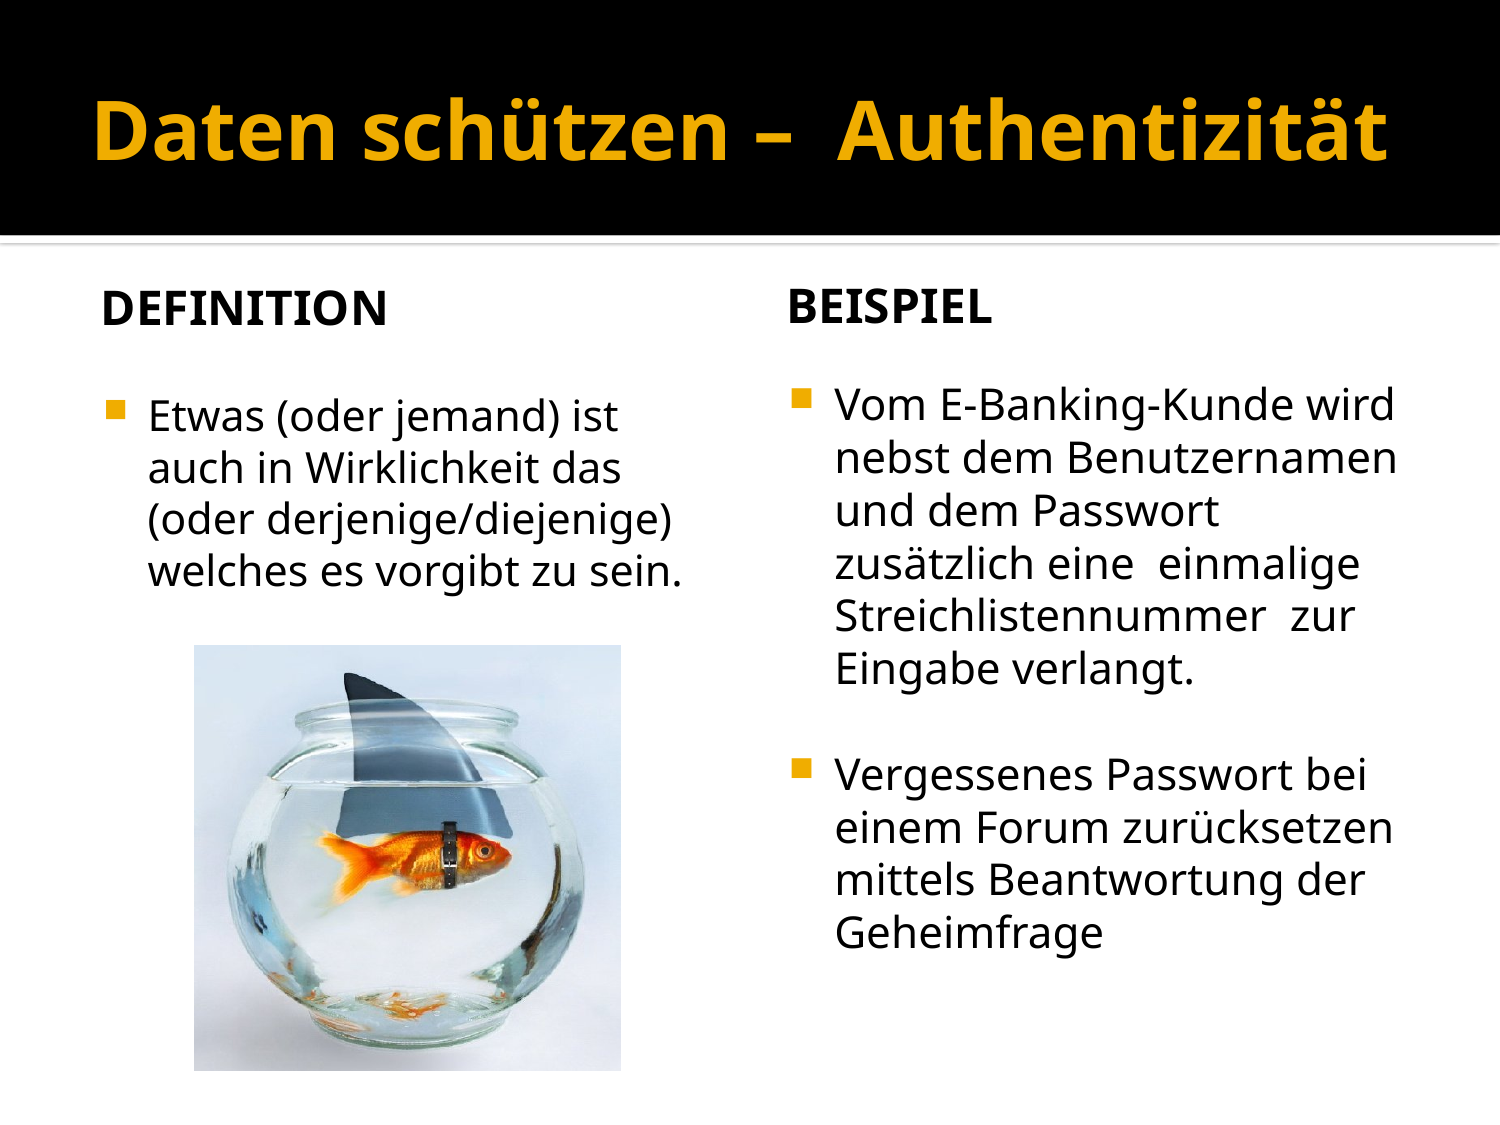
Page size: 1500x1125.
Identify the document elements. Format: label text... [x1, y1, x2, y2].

list Vom E-Banking-Kunde wird nebst dem Benutzernamen und dem Passwort zusätzlich eine einmalige Streichlistennummer zur Eingabe verlangt. Vergessenes Passwort bei einem Forum zurücksetzen mittels Beantwortung der Geheimfrage [761, 361, 1425, 1035]
list Etwas (oder jemand) ist auch in Wirklichkeit das (oder derjenige/diejenige) welches es vorgibt zu sein. [76, 373, 740, 665]
title Daten schützen – Authentizität [75, 24, 1425, 231]
picture [194, 645, 621, 1071]
list Beispiel [761, 251, 1425, 350]
list Definition [76, 243, 740, 361]
